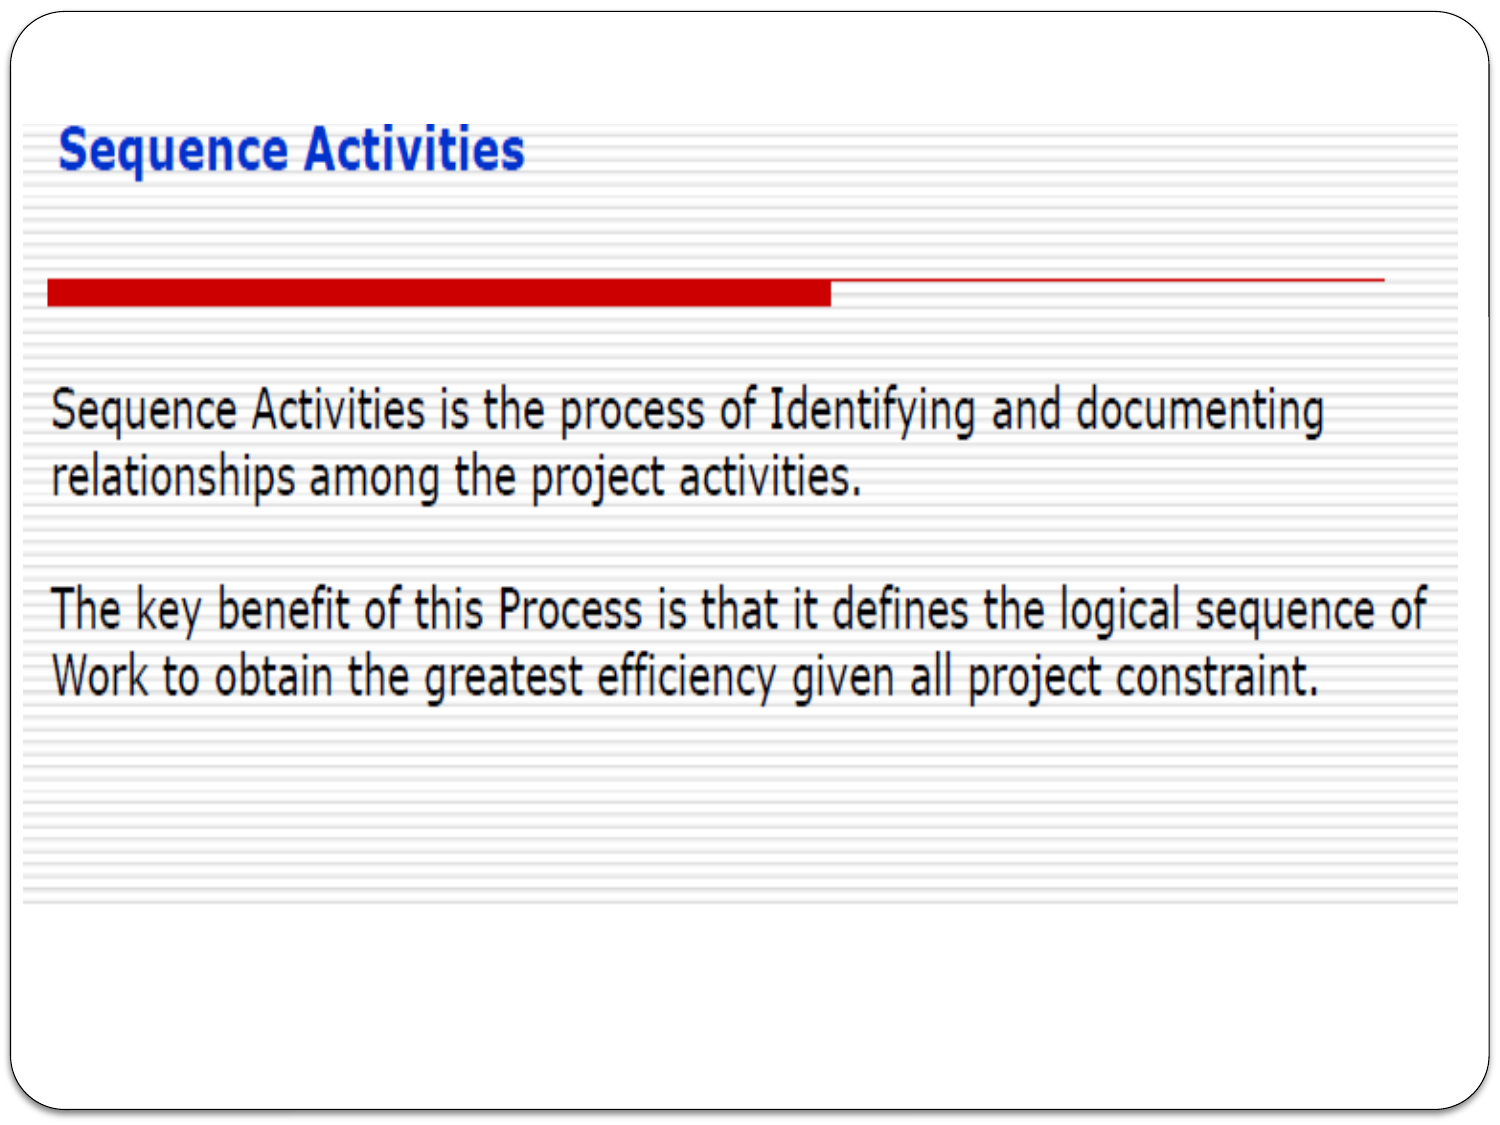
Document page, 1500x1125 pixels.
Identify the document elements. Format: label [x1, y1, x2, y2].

picture [23, 124, 1458, 913]
